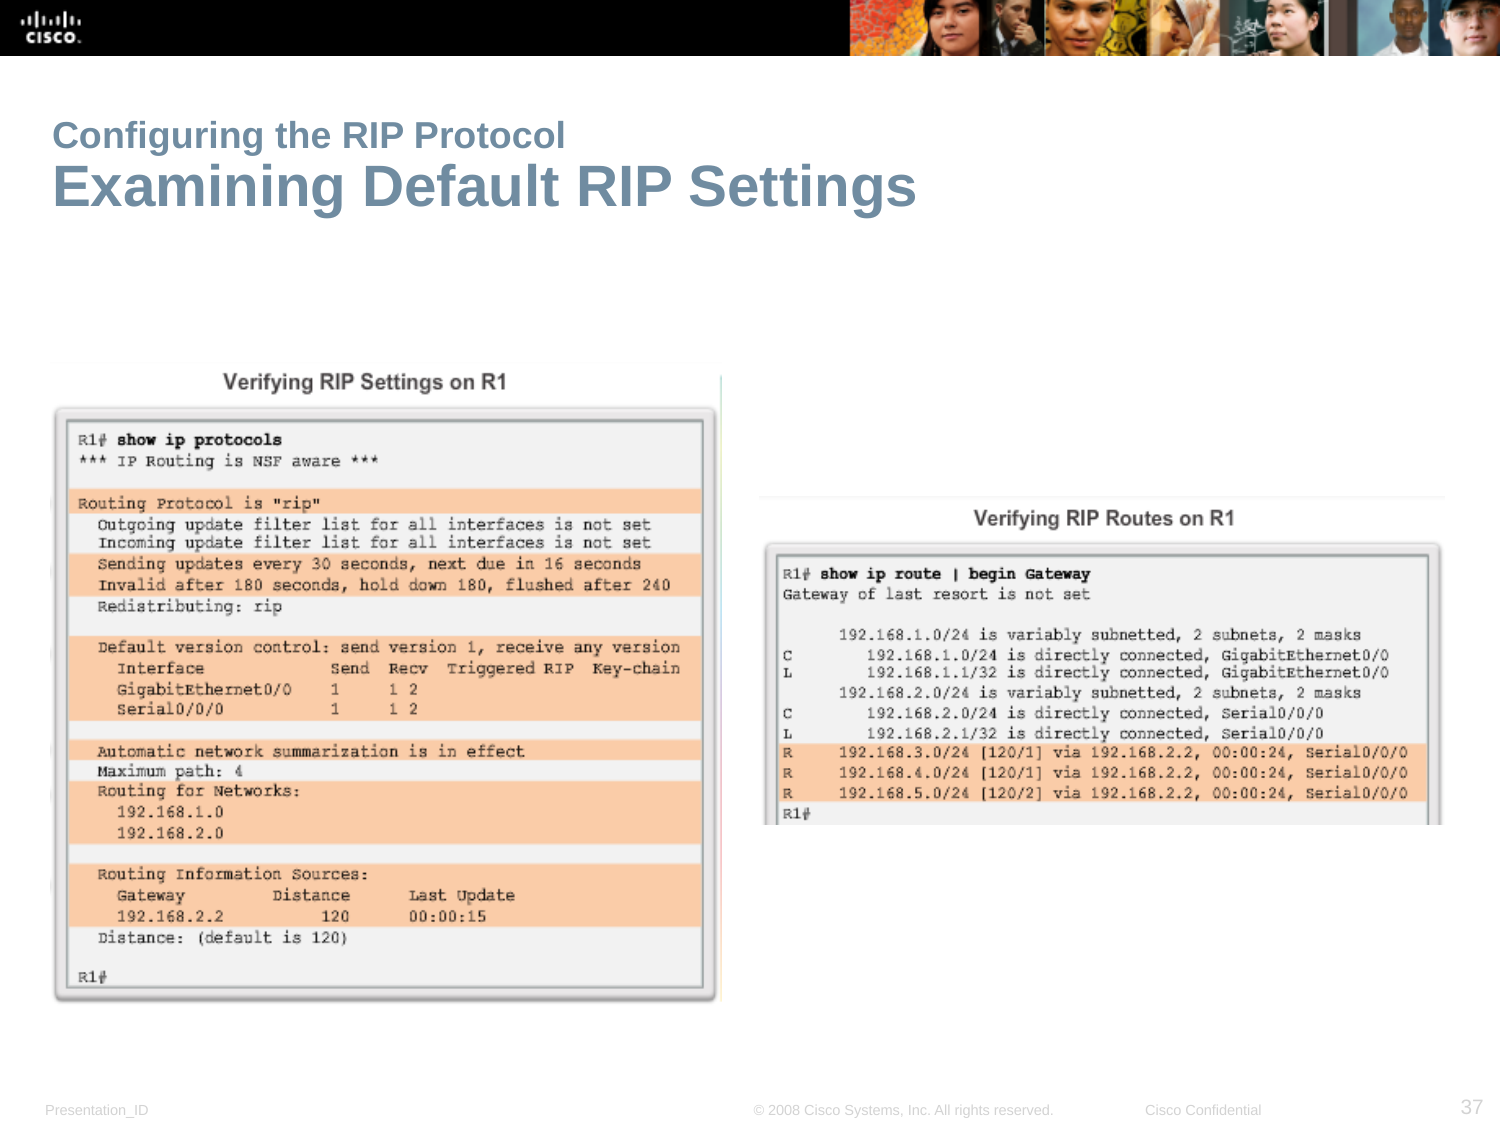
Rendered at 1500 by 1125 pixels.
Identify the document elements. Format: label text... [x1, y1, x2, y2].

picture [0, 0, 1500, 56]
picture [49, 362, 723, 1034]
picture [759, 495, 1445, 825]
title Configuring the RIP Protocol Examining Default RIP Settings [38, 80, 1427, 227]
